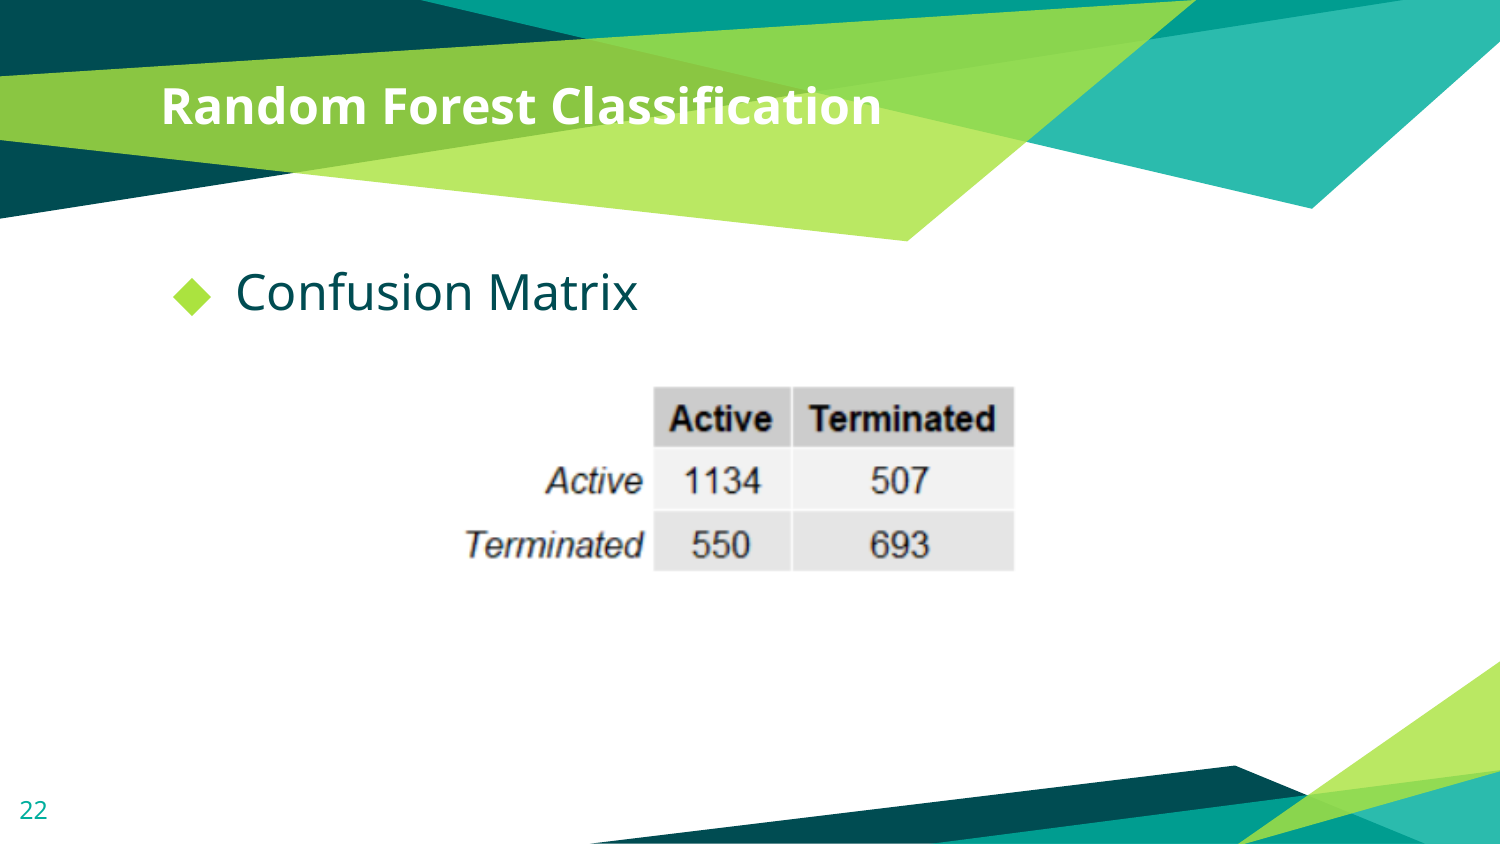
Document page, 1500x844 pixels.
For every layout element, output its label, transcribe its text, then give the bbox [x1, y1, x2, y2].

title Random Forest Classification [145, 59, 1355, 201]
list Confusion Matrix [145, 245, 1355, 317]
slide_number 22 [4, 779, 95, 844]
picture [454, 334, 1046, 614]
